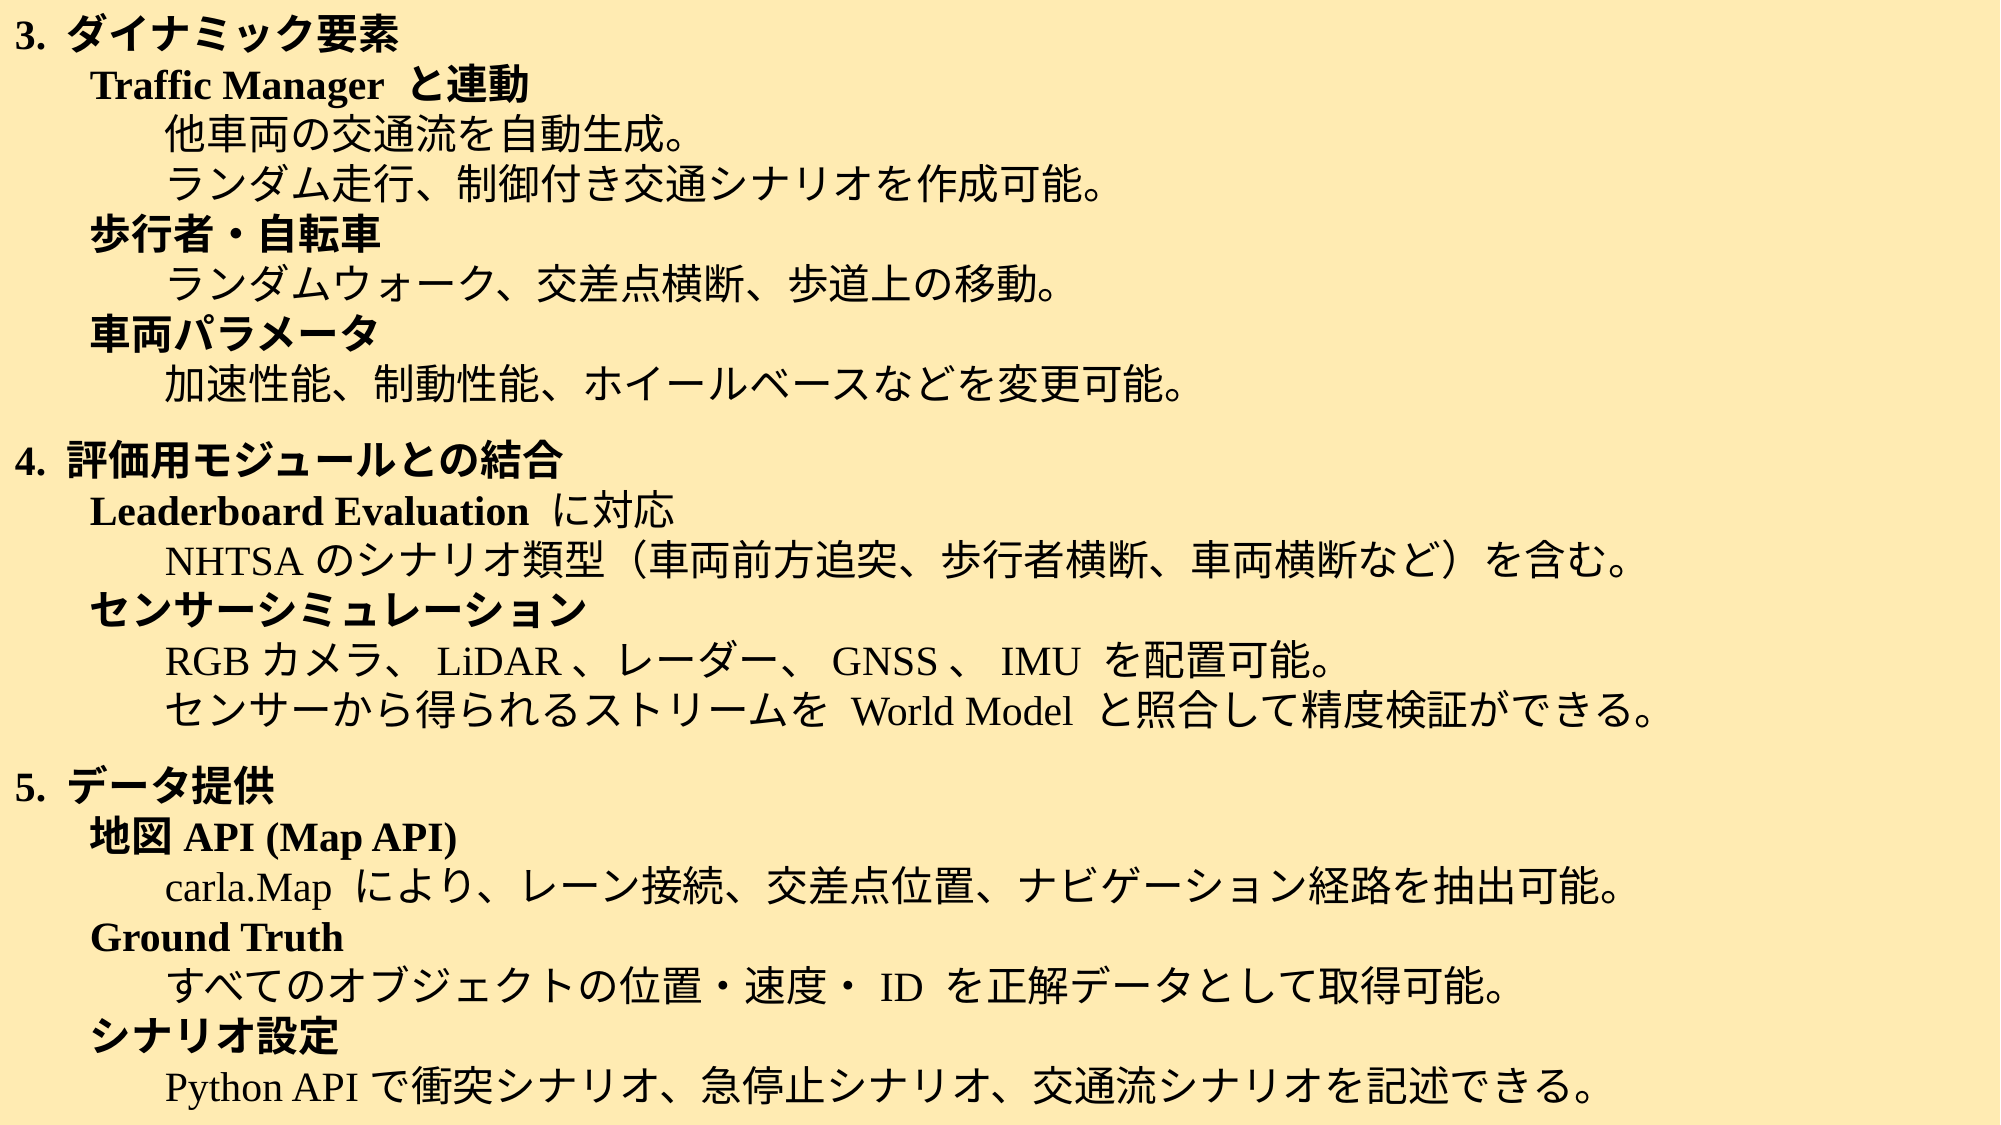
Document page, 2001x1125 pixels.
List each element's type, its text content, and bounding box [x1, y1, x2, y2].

text_box 3. ダイナミック要素 Traffic Manager と連動 他車両の交通流を自動生成。 ランダム走行、制御付き交通シナリオを作成可能。 歩行者・自転車 ランダムウォーク、交差点横断、歩道上の移動。 車両パラメータ 加速性能、制動性能、ホイールベースなどを変更可能。 4. 評価用モジュールとの結合 Leaderboard Evaluation に対応 NHTSAのシナリオ類型（車両前方追突、歩行者横断、車両横断など）を含む。 センサーシミュレーション RGBカメラ、LiDAR、レーダー、GNSS、IMU を配置可能。 センサーから得られるストリームを World Model と照合して精度検証ができる。 5. データ提供 地図API (Map API) carla.Map により、レーン接続、交差点位置、ナビゲーション経路を抽出可能。 Ground Truth すべてのオブジェクトの位置・速度・ID を正解データとして取得可能。 シナリオ設定 Python APIで衝突シナリオ、急停止シナリオ、交通流シナリオを記述できる。 [0, 0, 2000, 1118]
